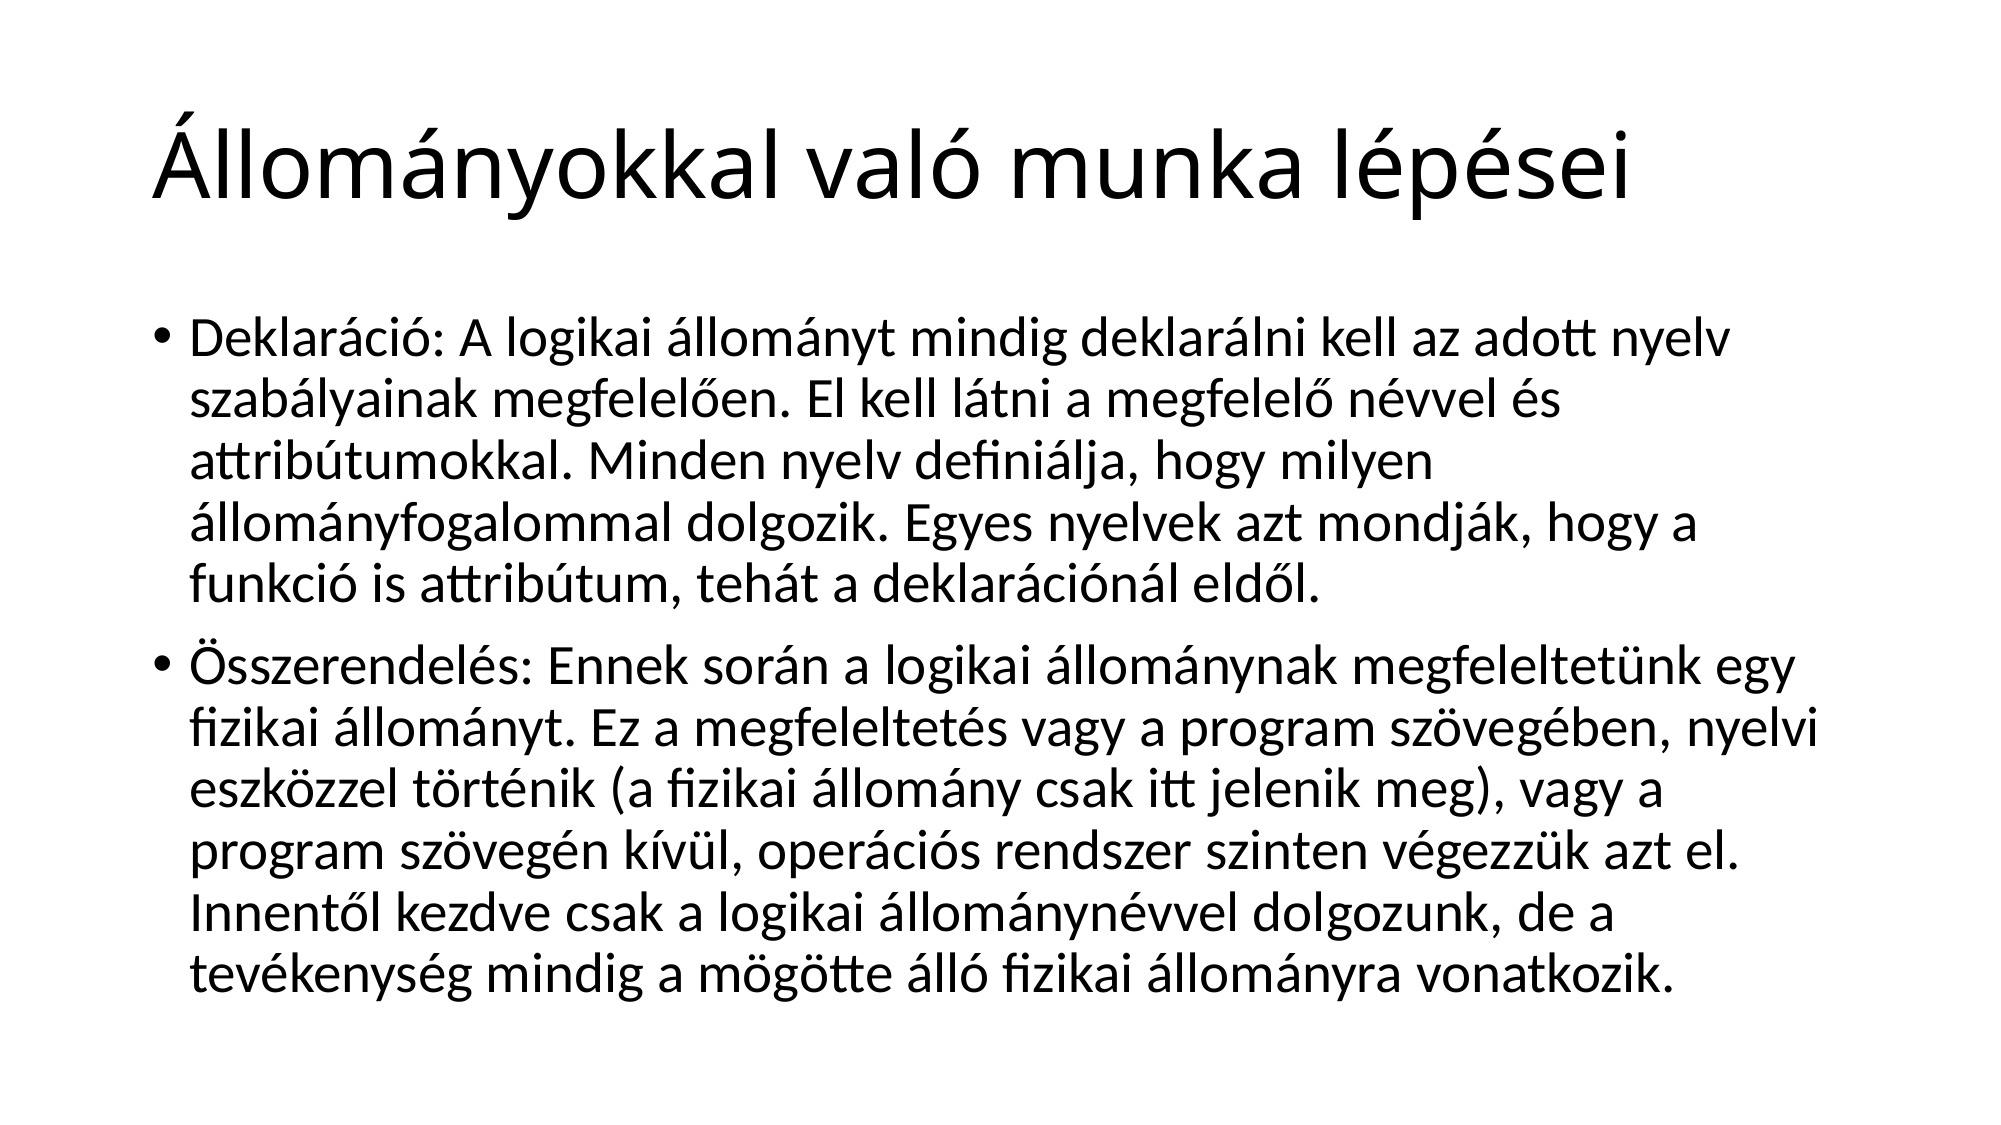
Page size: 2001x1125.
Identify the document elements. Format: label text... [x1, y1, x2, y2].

title Állományokkal való munka lépései [137, 59, 1863, 278]
list Deklaráció: A logikai állományt mindig deklarálni kell az adott nyelv szabályainak megfelelően. El kell látni a megfelelő névvel és attribútumokkal. Minden nyelv definiálja, hogy milyen állományfogalommal dolgozik. Egyes nyelvek azt mondják, hogy a funkció is attribútum, tehát a deklarációnál eldől. Összerendelés: Ennek során a logikai állománynak megfeleltetünk egy fizikai állományt. Ez a megfeleltetés vagy a program szövegében, nyelvi eszközzel történik (a fizikai állomány csak itt jelenik meg), vagy a program szövegén kívül, operációs rendszer szinten végezzük azt el. Innentől kezdve csak a logikai állománynévvel dolgozunk, de a tevékenység mindig a mögötte álló fizikai állományra vonatkozik. [137, 299, 1863, 1014]
